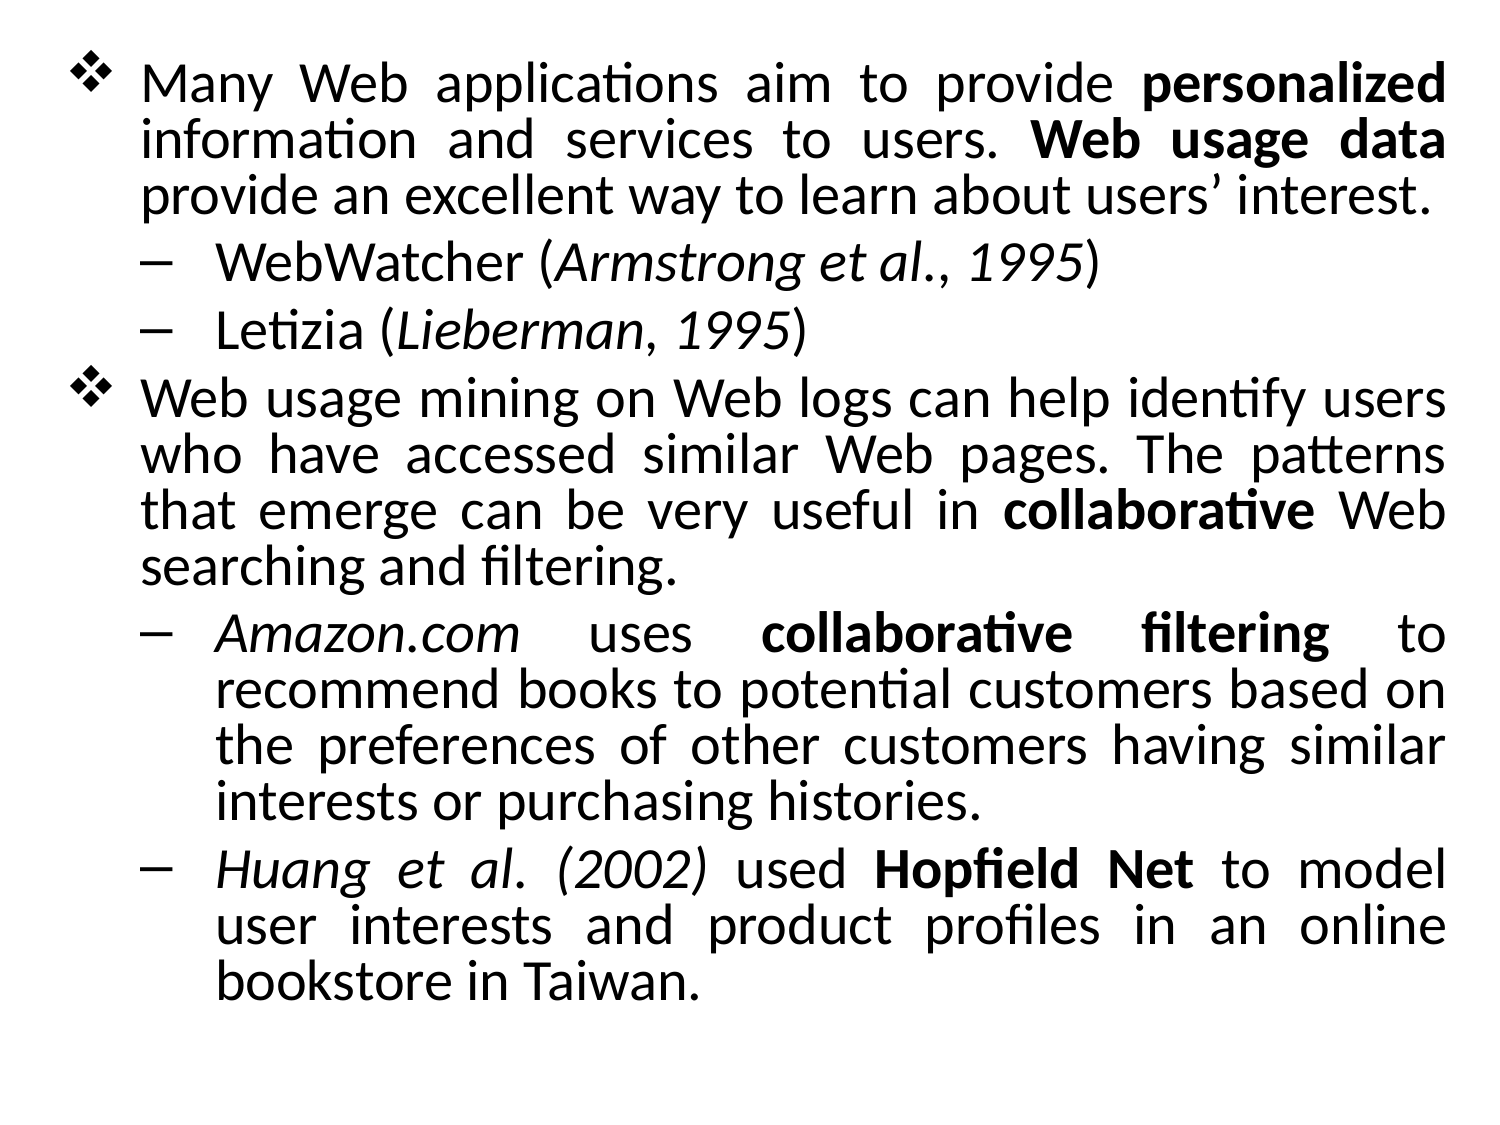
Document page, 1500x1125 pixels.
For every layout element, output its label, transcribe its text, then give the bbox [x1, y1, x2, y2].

text_box Many Web applications aim to provide personalized information and services to users. Web usage data provide an excellent way to learn about users’ interest. WebWatcher (Armstrong et al., 1995) Letizia (Lieberman, 1995) Web usage mining on Web logs can help identify users who have accessed similar Web pages. The patterns that emerge can be very useful in collaborative Web searching and filtering. Amazon.com uses collaborative filtering to recommend books to potential customers based on the preferences of other customers having similar interests or purchasing histories. Huang et al. (2002) used Hopfield Net to model user interests and product profiles in an online bookstore in Taiwan. [49, 50, 1463, 1050]
